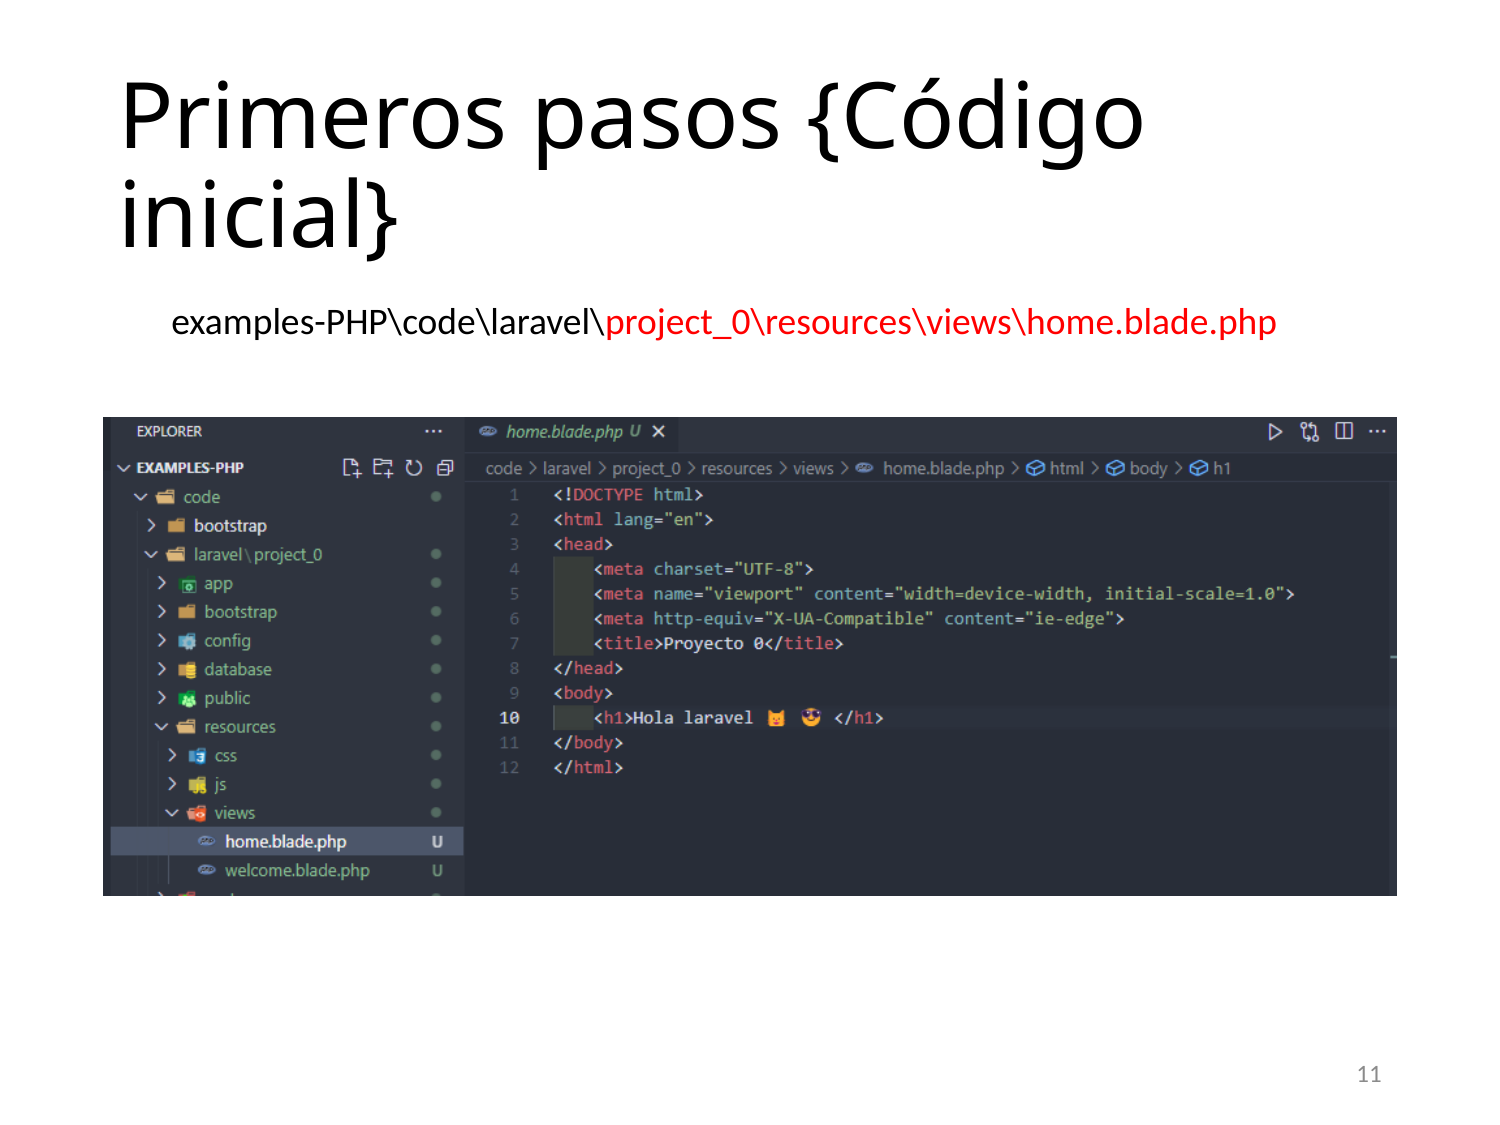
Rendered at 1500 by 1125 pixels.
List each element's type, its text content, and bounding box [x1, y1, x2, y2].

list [103, 417, 1397, 896]
text_box examples-PHP\code\laravel\project_0\resources\views\home.blade.php [156, 289, 1294, 350]
title Primeros pasos {Código inicial} [103, 59, 1397, 278]
slide_number 11 [1059, 1042, 1397, 1103]
